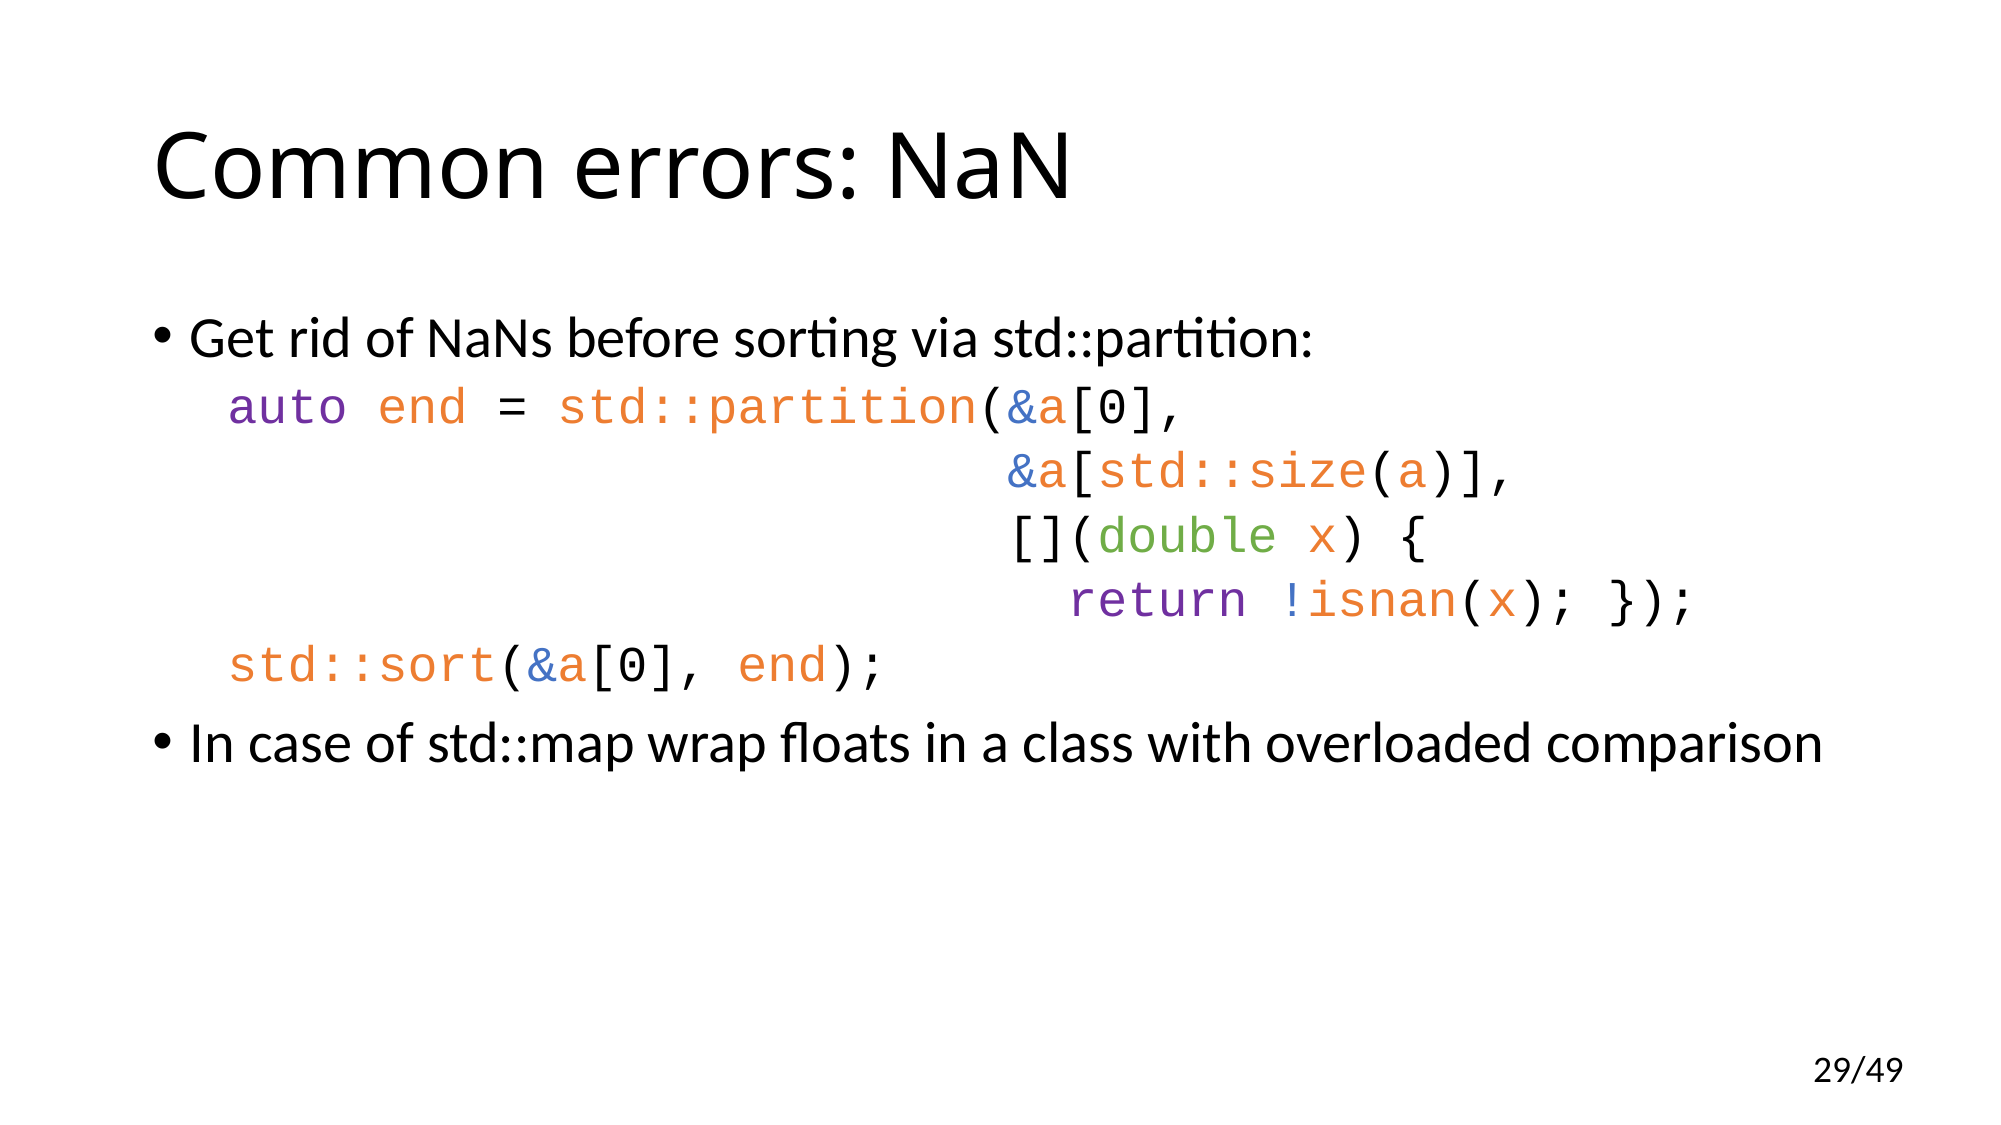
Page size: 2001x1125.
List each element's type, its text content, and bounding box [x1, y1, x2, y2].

list Get rid of NaNs before sorting via std::partition: auto end = std::partition(&a[0], &a[std::size(a)], [](double x) { return !isnan(x); }); std::sort(&a[0], end); In case of std::map wrap floats in a class with overloaded comparison [137, 299, 1863, 1014]
title Common errors: NaN [137, 59, 1863, 278]
